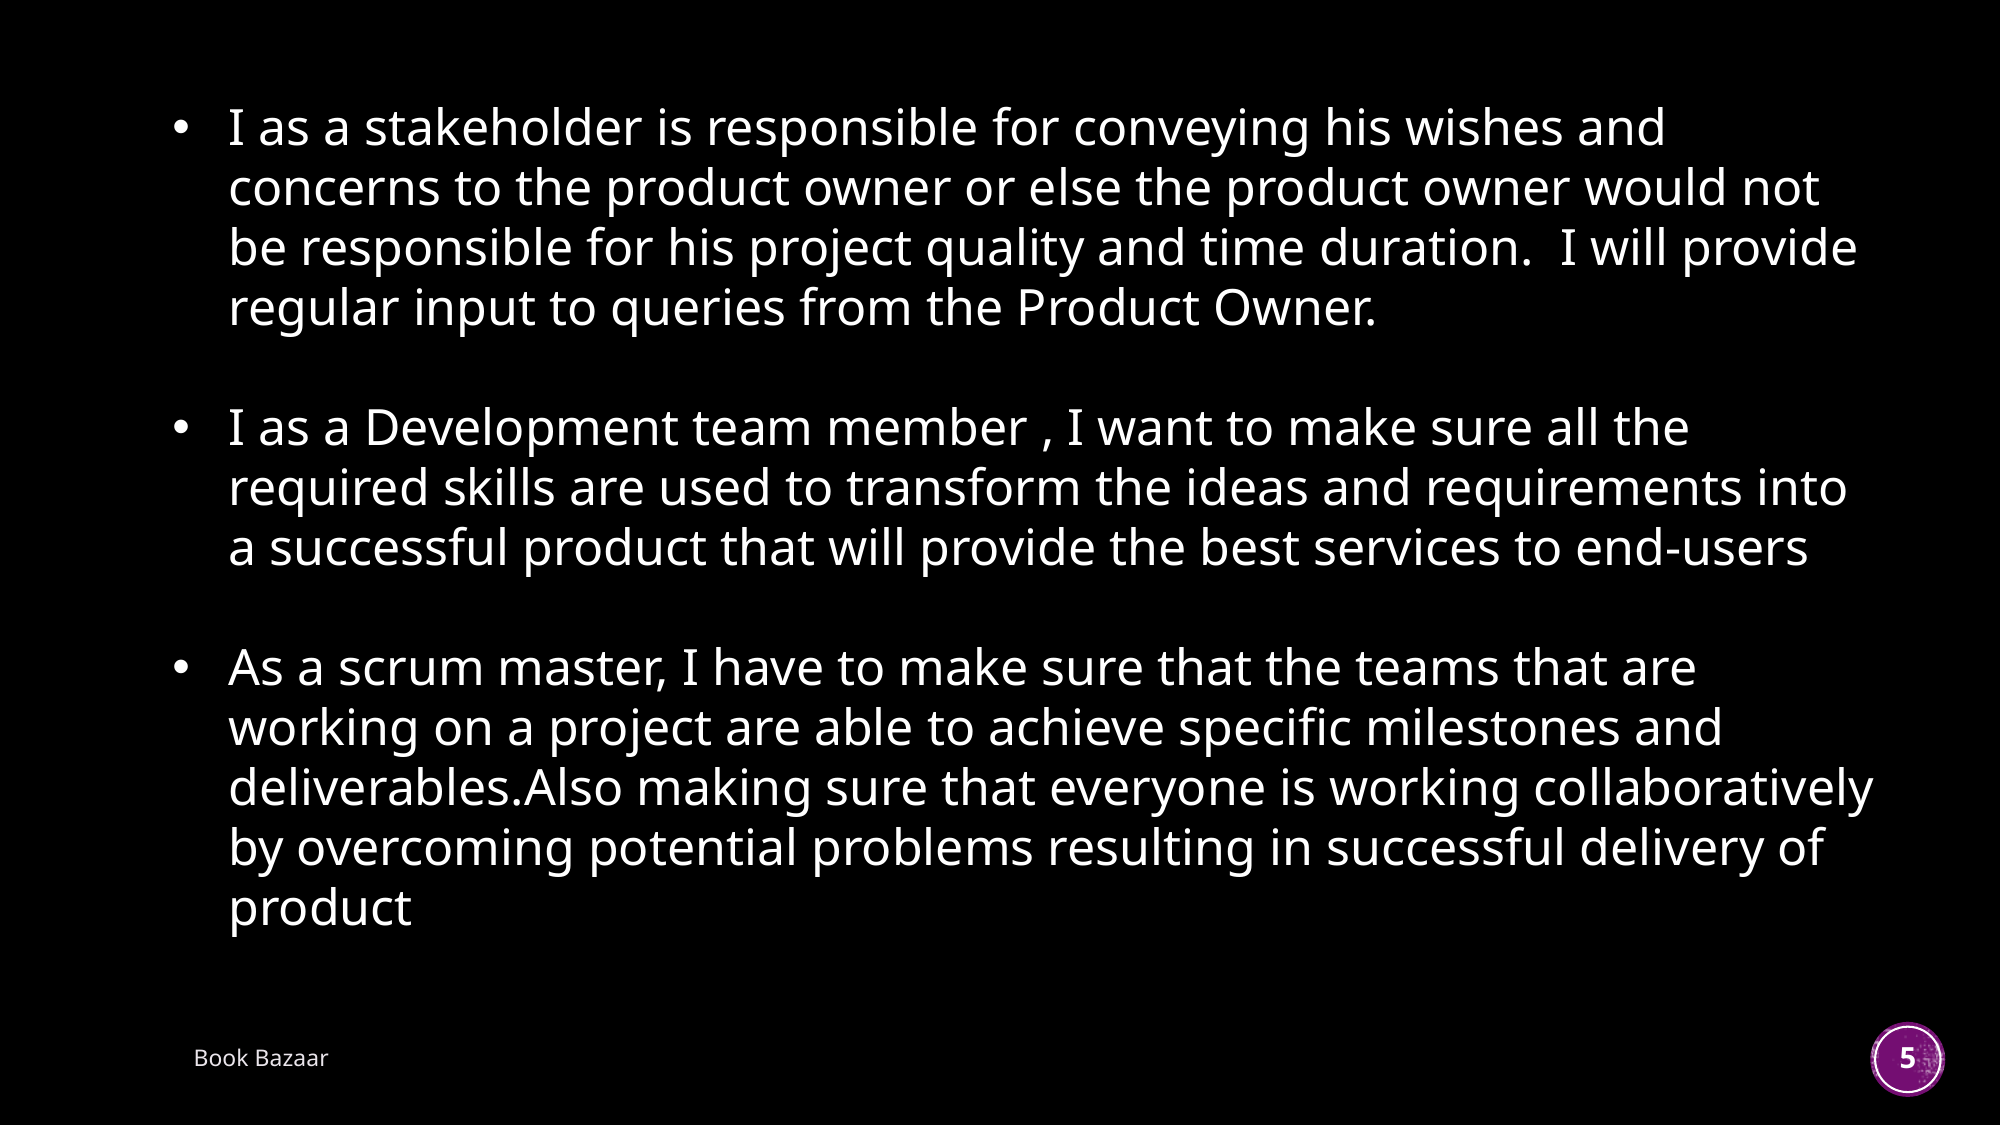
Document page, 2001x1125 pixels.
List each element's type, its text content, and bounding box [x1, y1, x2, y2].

slide_number 5 [1898, 1028, 1961, 1089]
text_box I as a stakeholder is responsible for conveying his wishes and concerns to the product owner or else the product owner would not be responsible for his project quality and time duration. I will provide regular input to queries from the Product Owner. I as a Development team member , I want to make sure all the required skills are used to transform the ideas and requirements into a successful product that will provide the best services to end-users As a scrum master, I have to make sure that the teams that are working on a project are able to achieve specific milestones and deliverables.Also making sure that everyone is working collaboratively by overcoming potential problems resulting in successful delivery of product [157, 88, 1898, 1124]
